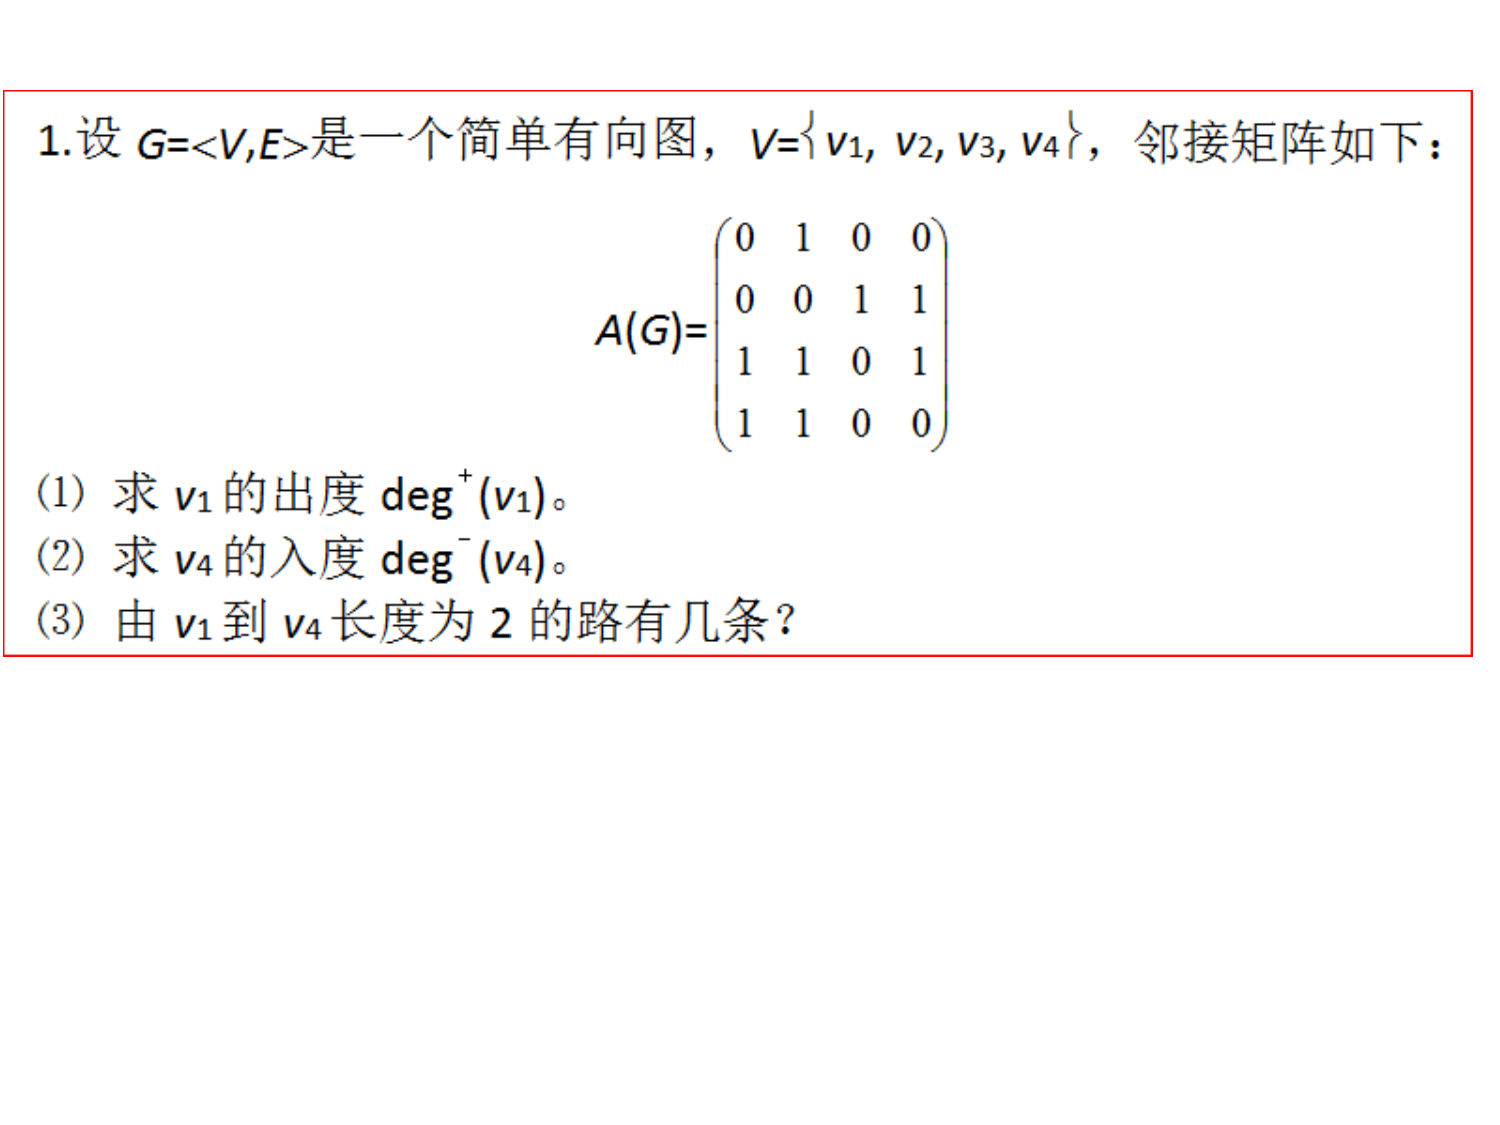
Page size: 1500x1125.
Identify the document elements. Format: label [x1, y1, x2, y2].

picture [3, 90, 1473, 658]
